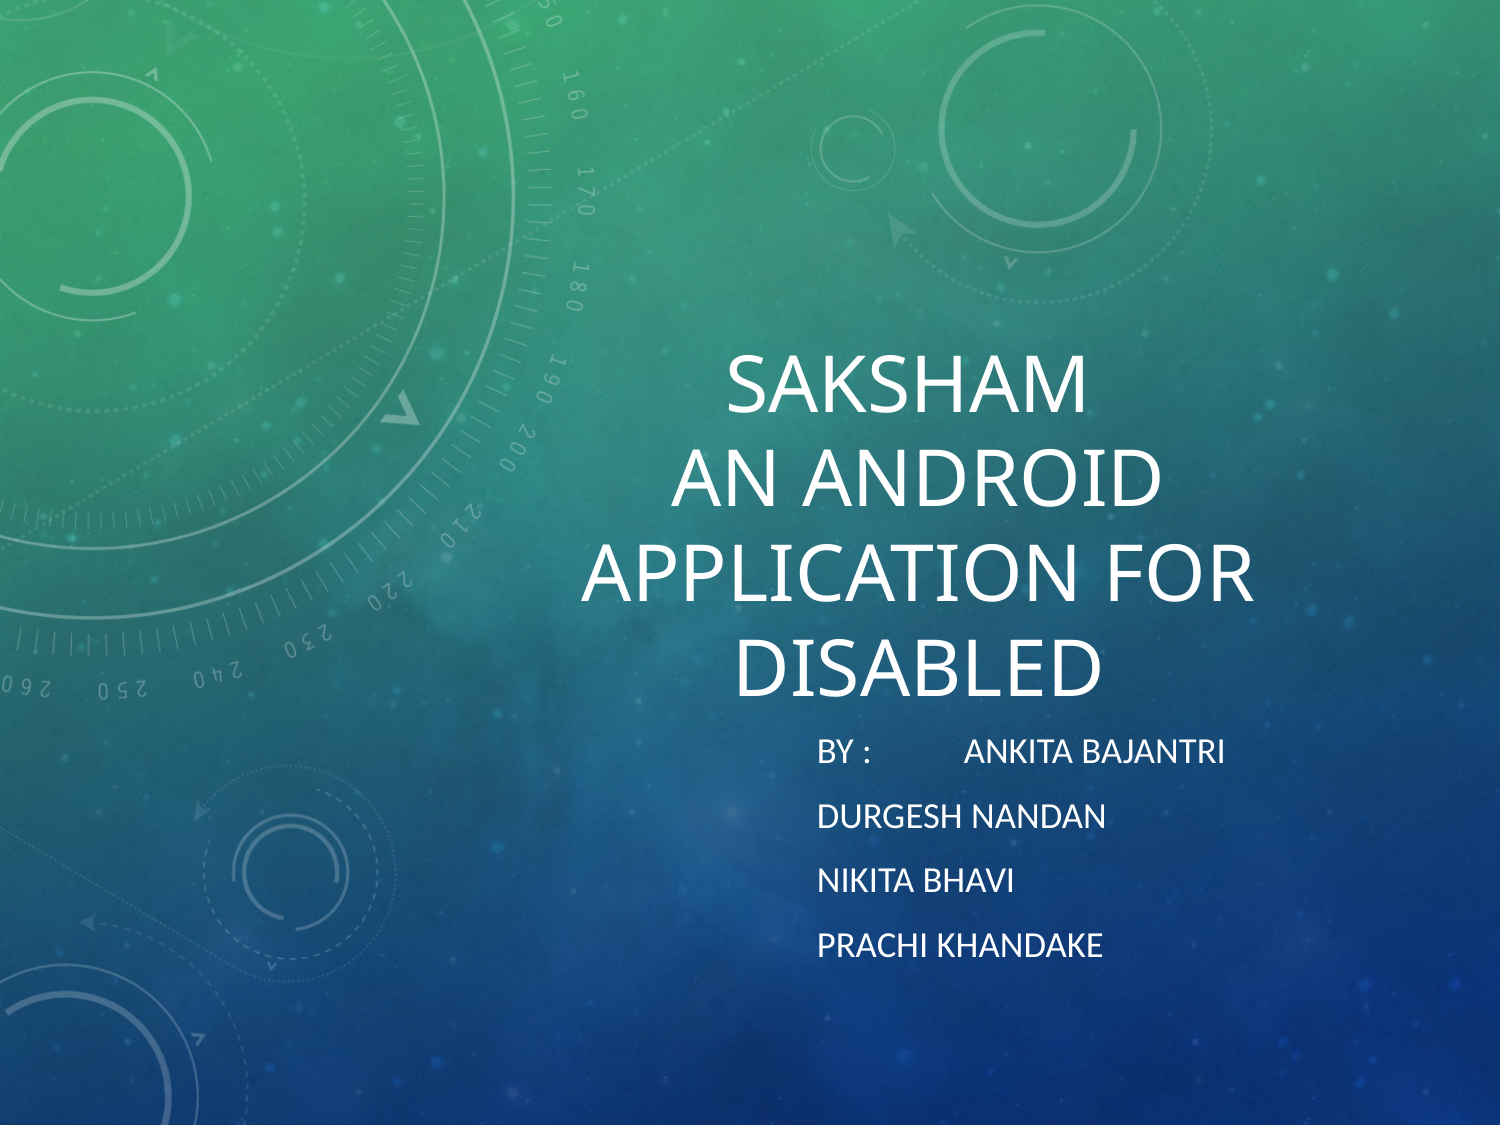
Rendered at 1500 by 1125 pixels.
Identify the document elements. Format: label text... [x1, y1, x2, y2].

title SAKSHAM AN ANDROID APPLICATION FOR DISABLED [450, 322, 1388, 720]
subtitle By : Ankita bajantri durgesh nandan nikita bhavi prachi khandake [654, 719, 1388, 1012]
picture [0, 0, 1500, 1125]
